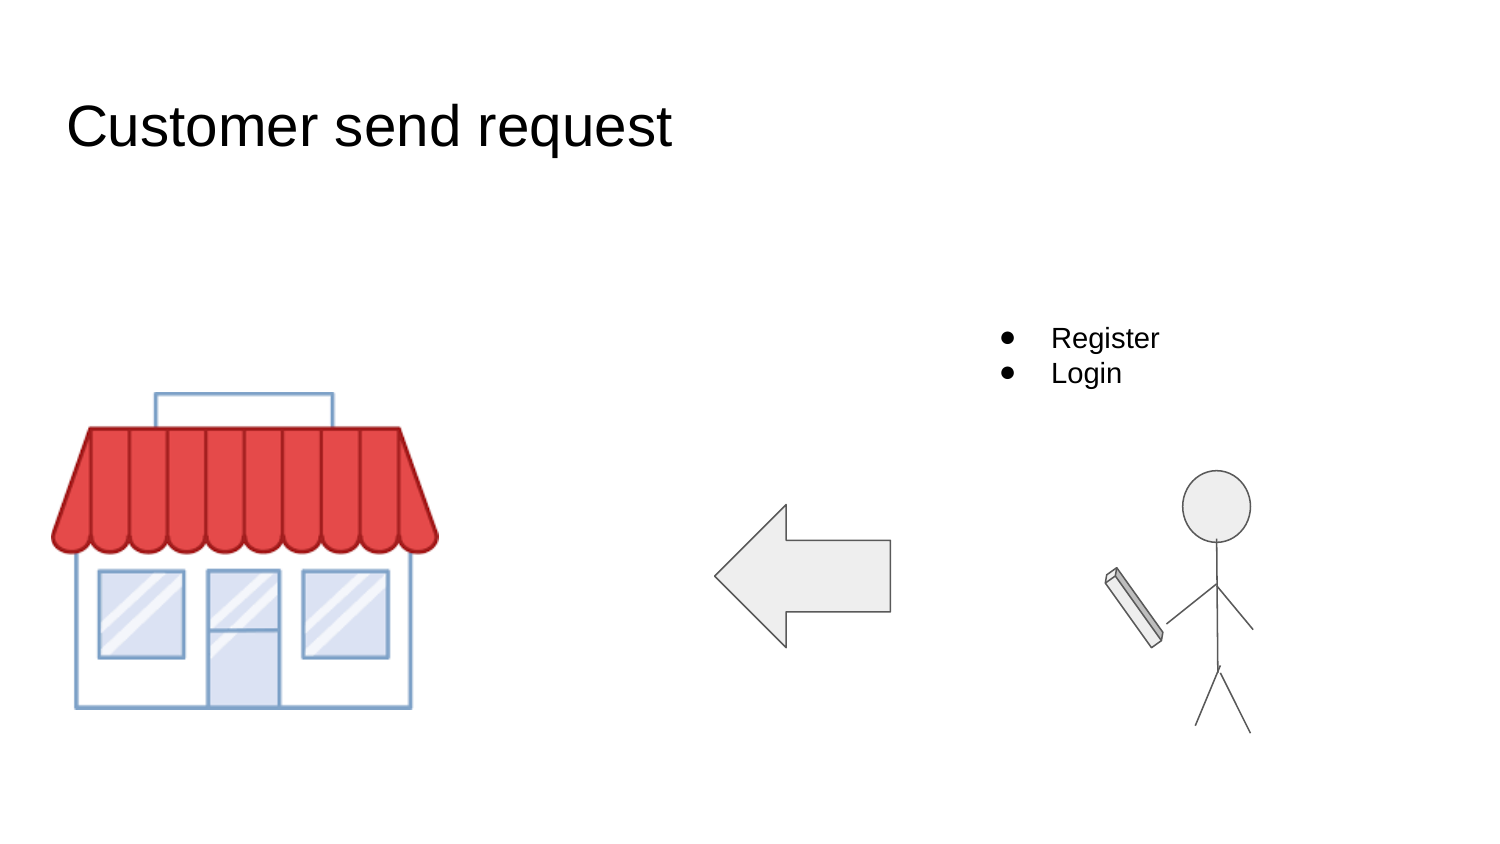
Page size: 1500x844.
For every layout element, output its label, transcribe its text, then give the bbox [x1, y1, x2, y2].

title Customer send request [51, 72, 1449, 167]
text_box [1216, 585, 1254, 630]
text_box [1195, 665, 1221, 726]
text_box Register Login [961, 304, 1251, 404]
text_box [714, 504, 891, 648]
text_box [1166, 583, 1217, 625]
picture [50, 392, 439, 711]
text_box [1220, 672, 1251, 734]
text_box [1105, 567, 1163, 648]
text_box [1182, 470, 1251, 543]
